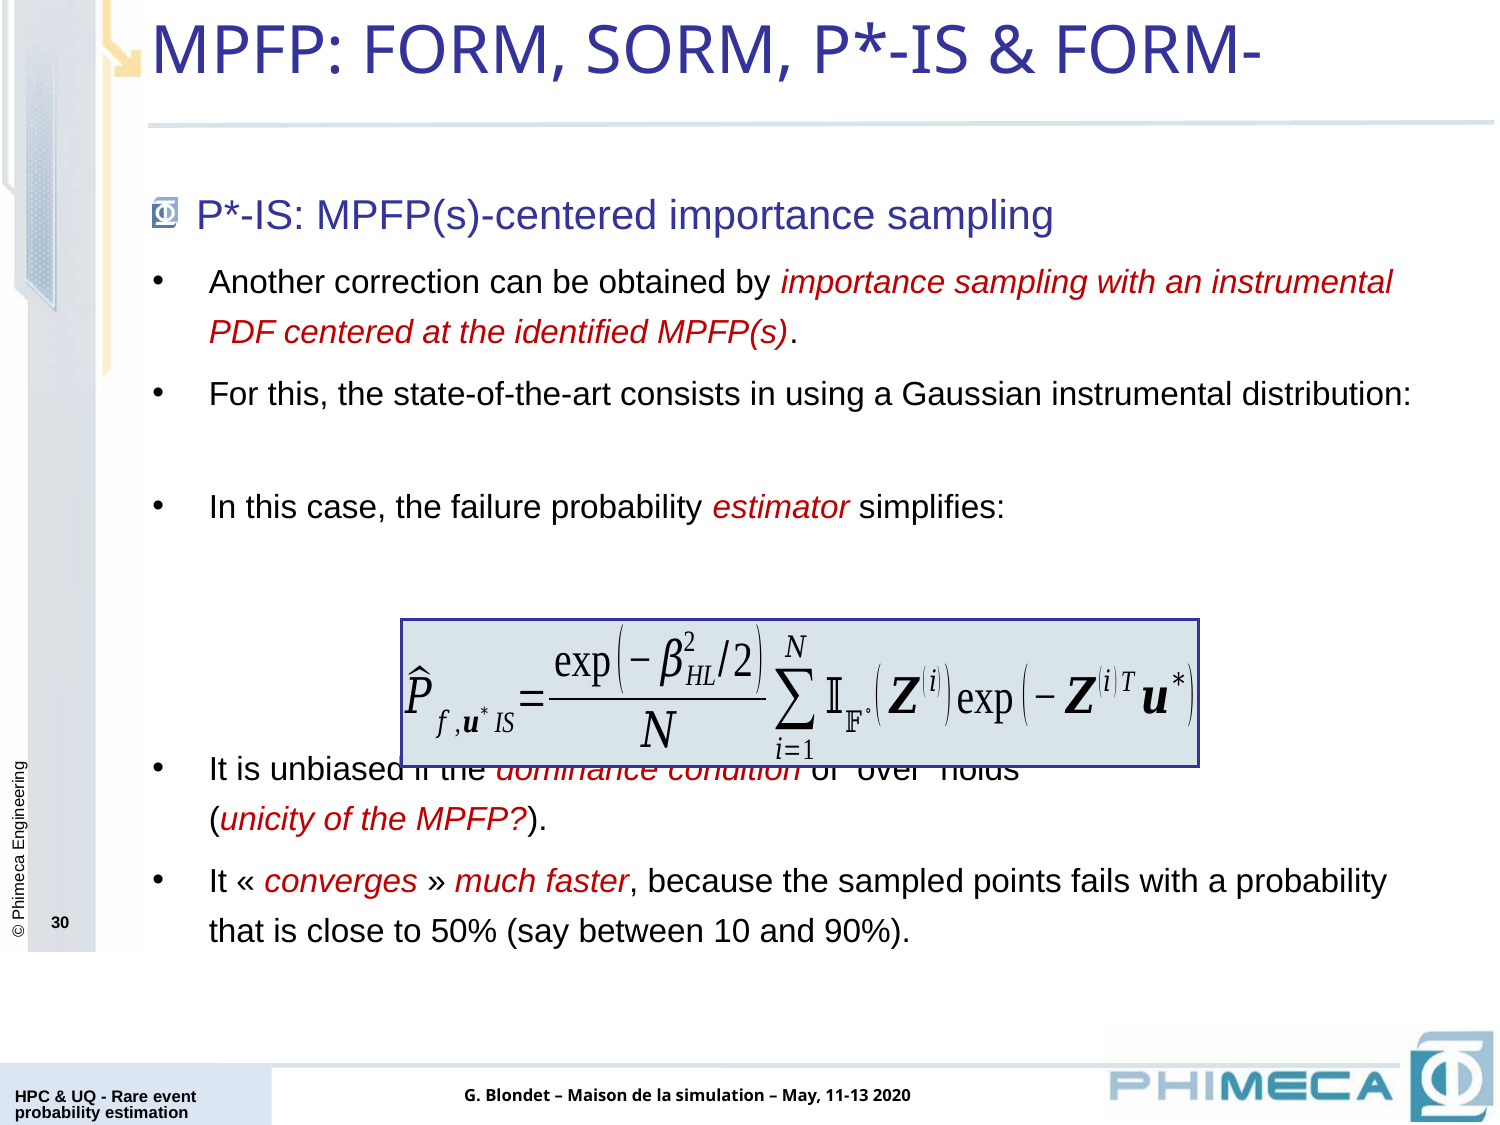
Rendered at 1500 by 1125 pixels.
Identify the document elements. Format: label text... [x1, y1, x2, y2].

picture [1104, 1022, 1500, 1122]
picture [2, 0, 145, 952]
picture [152, 197, 178, 228]
footer HPC & UQ - Rare event probability estimation [0, 1065, 272, 1125]
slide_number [272, 1065, 1105, 1125]
slide_number 30 [21, 891, 99, 952]
